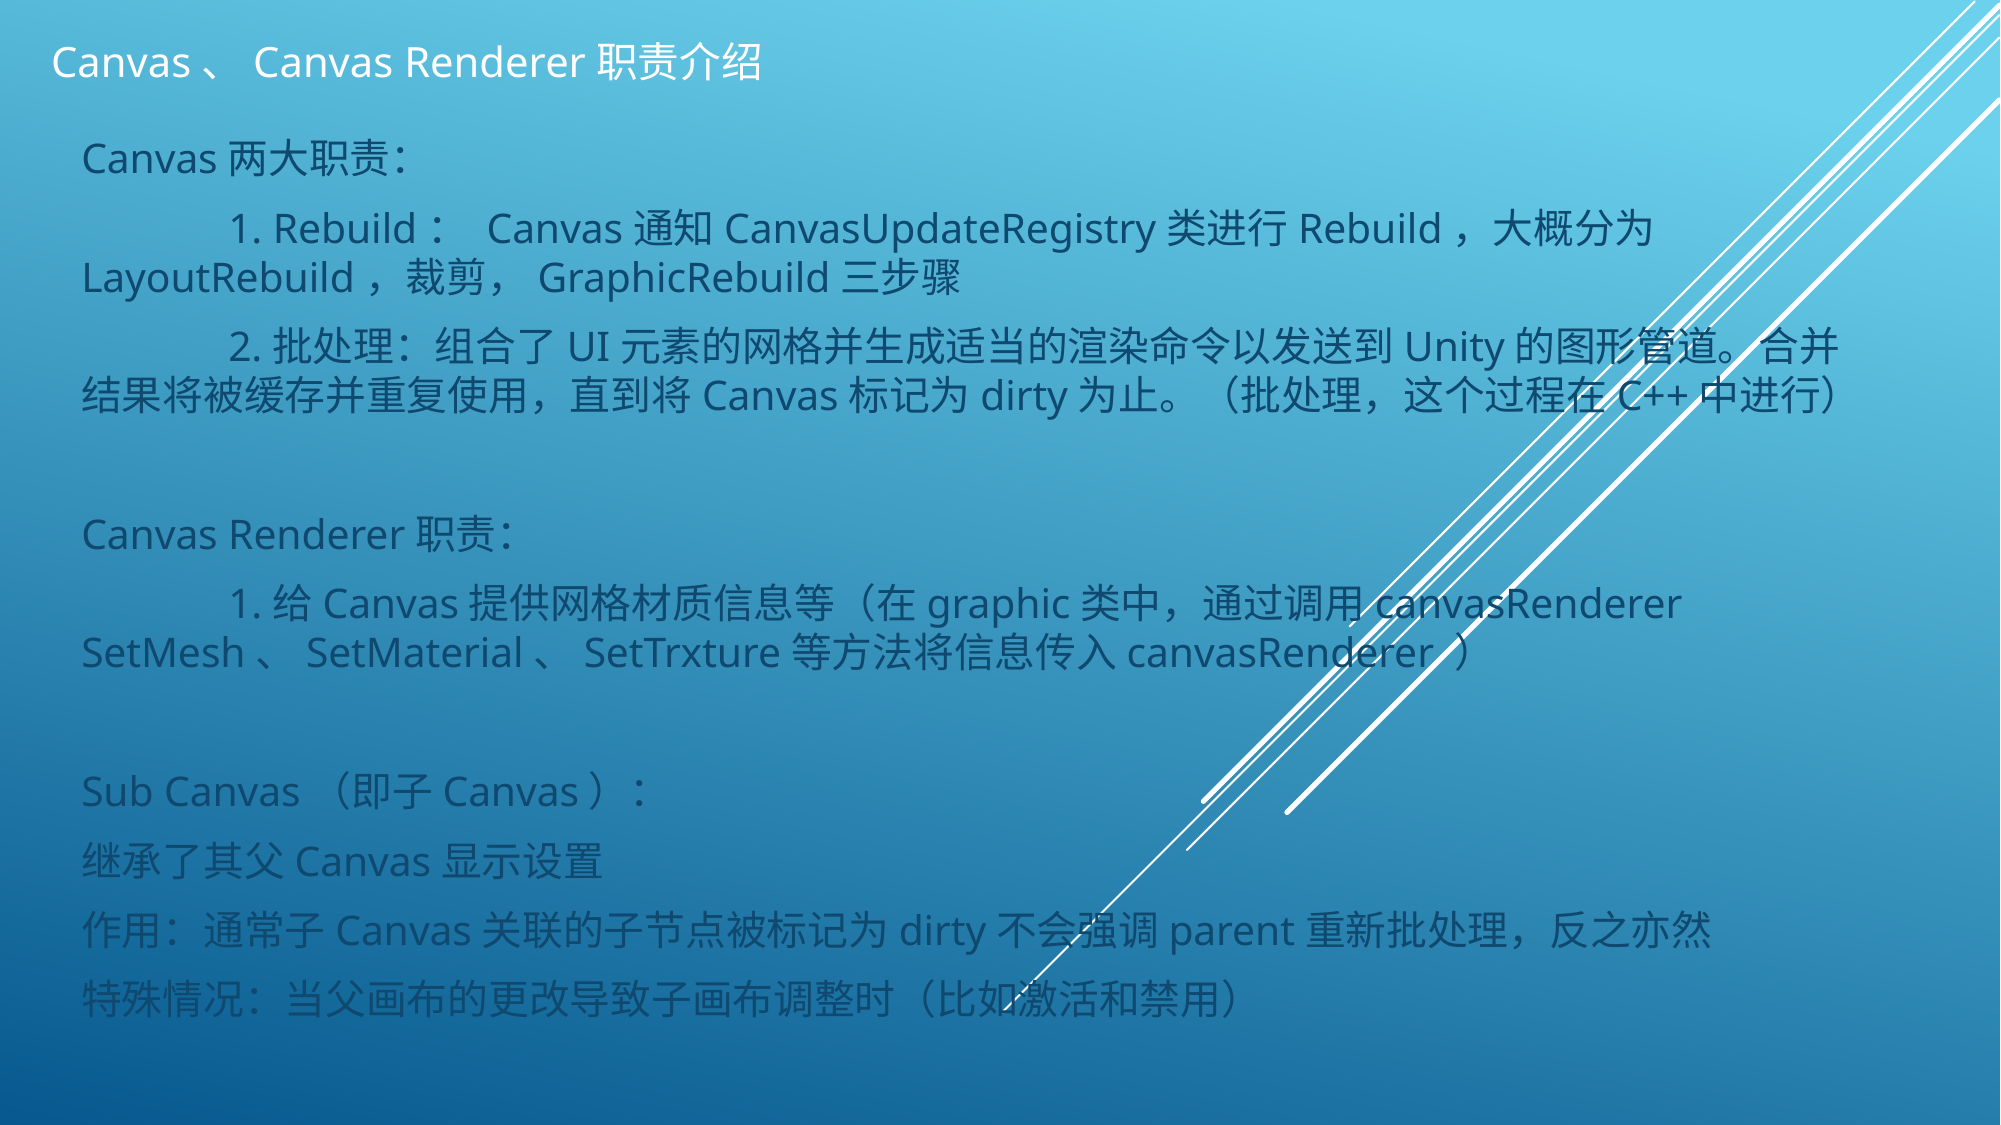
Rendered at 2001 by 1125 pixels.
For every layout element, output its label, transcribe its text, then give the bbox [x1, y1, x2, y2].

subtitle Canvas两大职责： 1. Rebuild： Canvas通知CanvasUpdateRegistry类进行Rebuild，大概分为LayoutRebuild，裁剪，GraphicRebuild三步骤 2.批处理：组合了UI元素的网格并生成适当的渲染命令以发送到Unity的图形管道。合并结果将被缓存并重复使用，直到将Canvas标记为dirty为止。（批处理，这个过程在C++中进行） Canvas Renderer职责： 1.给Canvas提供网格材质信息等（在graphic类中，通过调用canvasRenderer SetMesh、SetMaterial、SetTrxture等方法将信息传入canvasRenderer ） Sub Canvas（即子Canvas）： 继承了其父Canvas显示设置 作用：通常子Canvas关联的子节点被标记为dirty不会强调parent重新批处理，反之亦然 特殊情况：当父画布的更改导致子画布调整时（比如激活和禁用） [66, 125, 1896, 1081]
title Canvas、Canvas Renderer职责介绍 [36, 25, 1349, 94]
